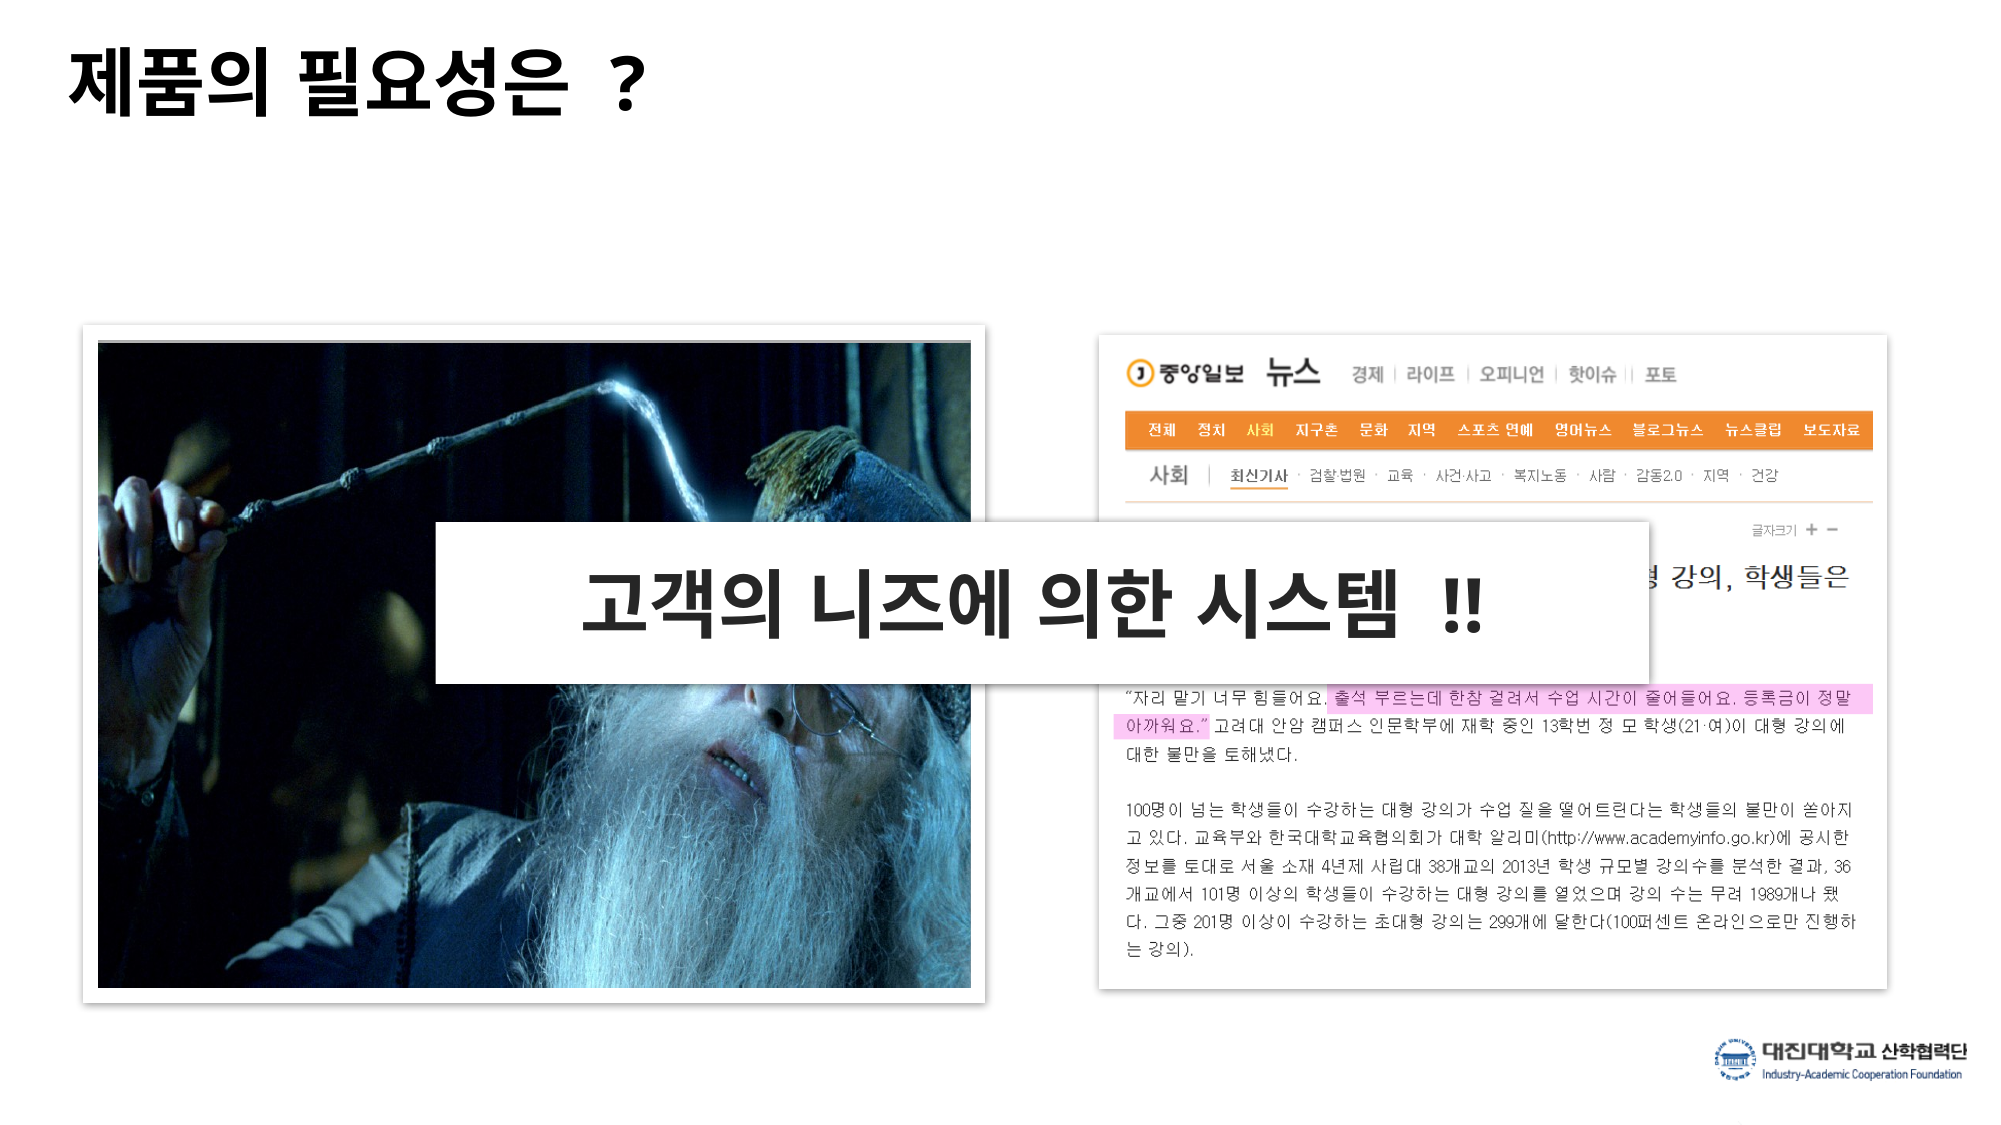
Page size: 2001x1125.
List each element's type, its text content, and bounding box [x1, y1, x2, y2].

text_box 제품의 필요성은 ? [52, 27, 681, 133]
picture [1693, 995, 1967, 1125]
text_box 고객의 니즈에 의한 시스템 !! [971, 522, 1113, 684]
picture [97, 339, 971, 988]
picture [1113, 349, 1873, 975]
